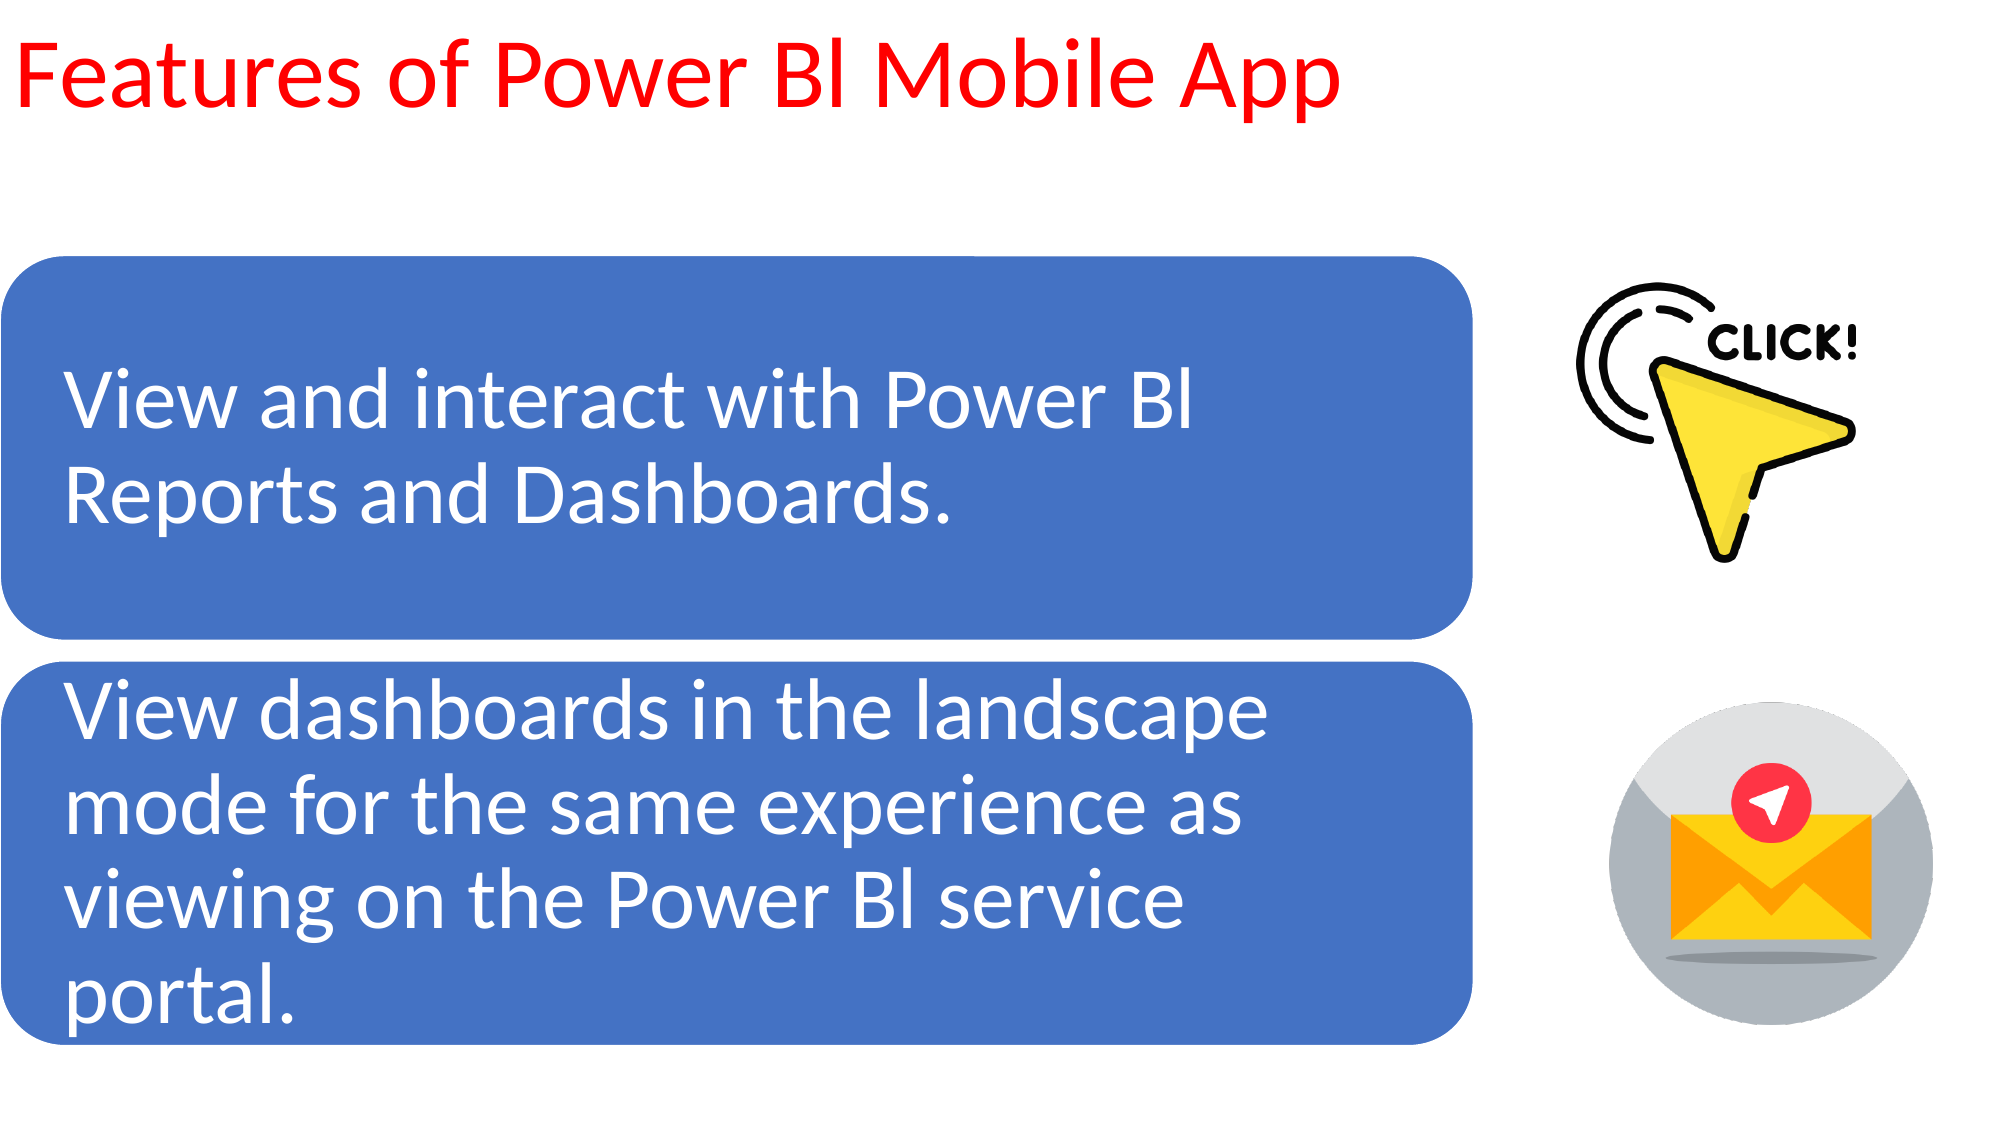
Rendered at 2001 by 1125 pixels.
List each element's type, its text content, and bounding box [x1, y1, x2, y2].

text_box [0, 176, 1474, 1125]
text_box Features of Power Bl Mobile App [0, 0, 1666, 135]
picture [1599, 692, 1943, 1035]
picture [1575, 282, 1856, 563]
